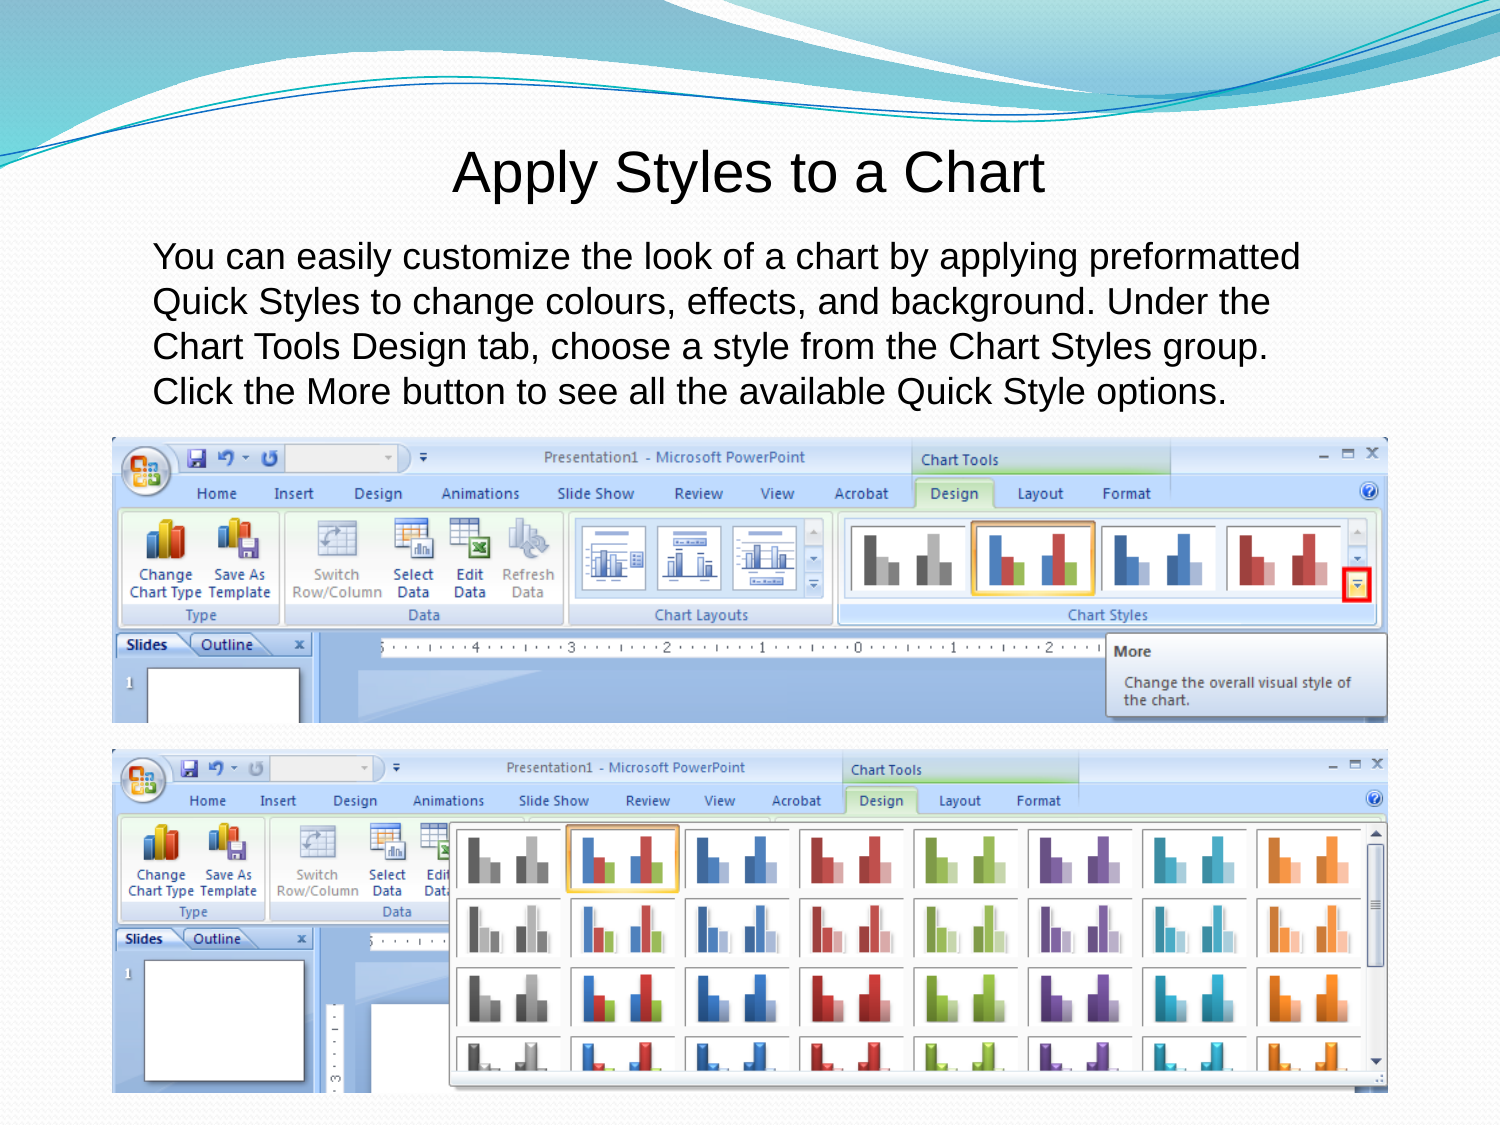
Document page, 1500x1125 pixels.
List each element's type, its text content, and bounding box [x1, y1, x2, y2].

picture [112, 437, 1388, 723]
text_box Apply Styles to a Chart [74, 126, 1425, 212]
list You can easily customize the look of a chart by applying preformatted Quick Styles to change colours, effects, and background. Under the Chart Tools Design tab, choose a style from the Chart Styles group. Click the More button to see all the available Quick Style options. [137, 224, 1350, 436]
picture [112, 749, 1388, 1093]
